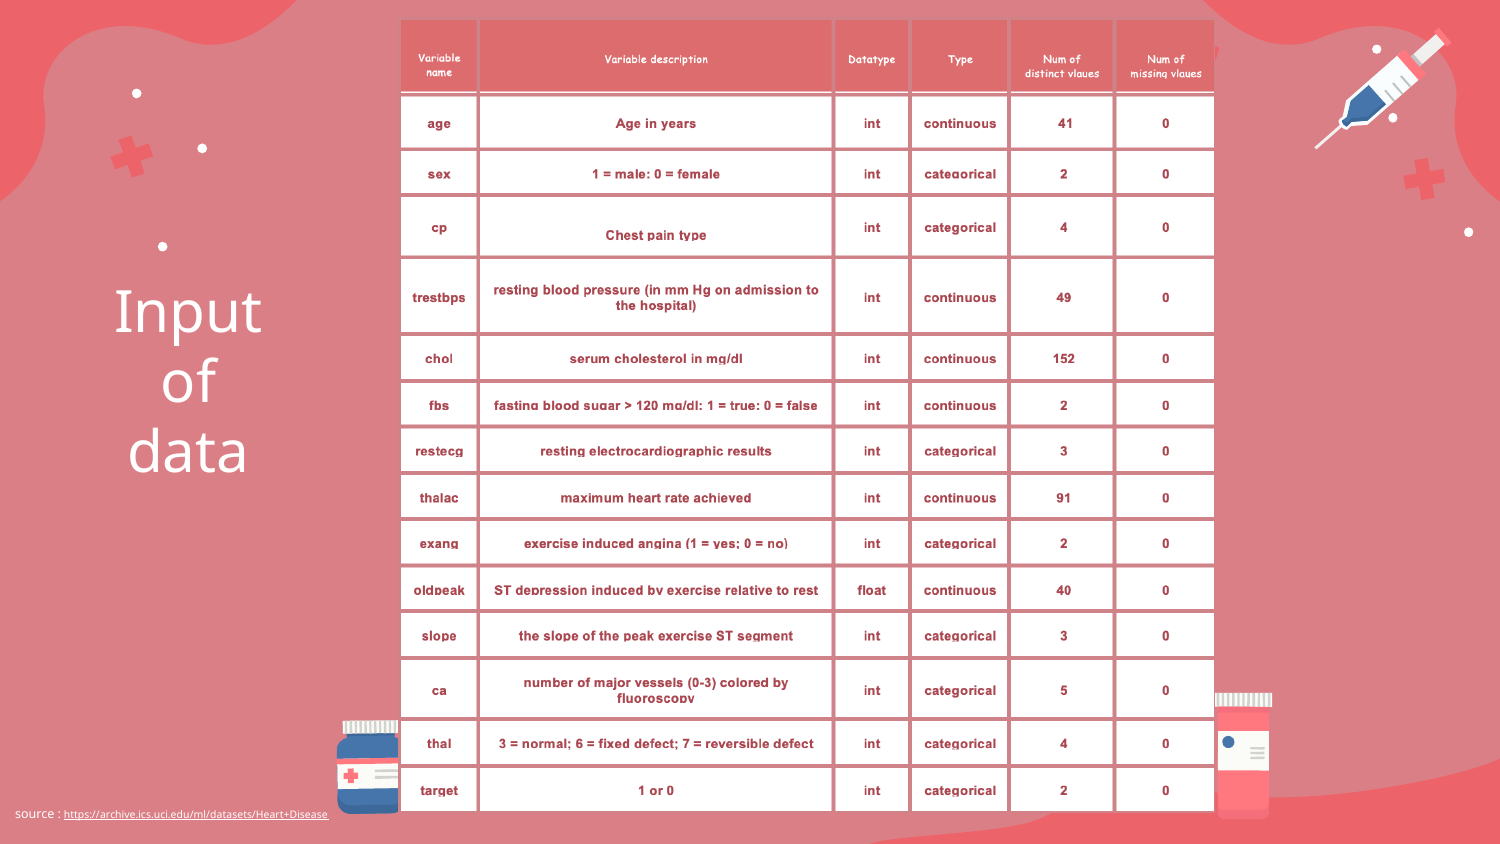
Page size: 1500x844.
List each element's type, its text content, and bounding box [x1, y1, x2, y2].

text_box source : https://archive.ics.uci.edu/ml/datasets/Heart+Disease [0, 798, 591, 829]
title Input of data [77, 212, 300, 546]
picture [398, 17, 1215, 813]
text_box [1208, 686, 1286, 822]
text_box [329, 716, 395, 818]
